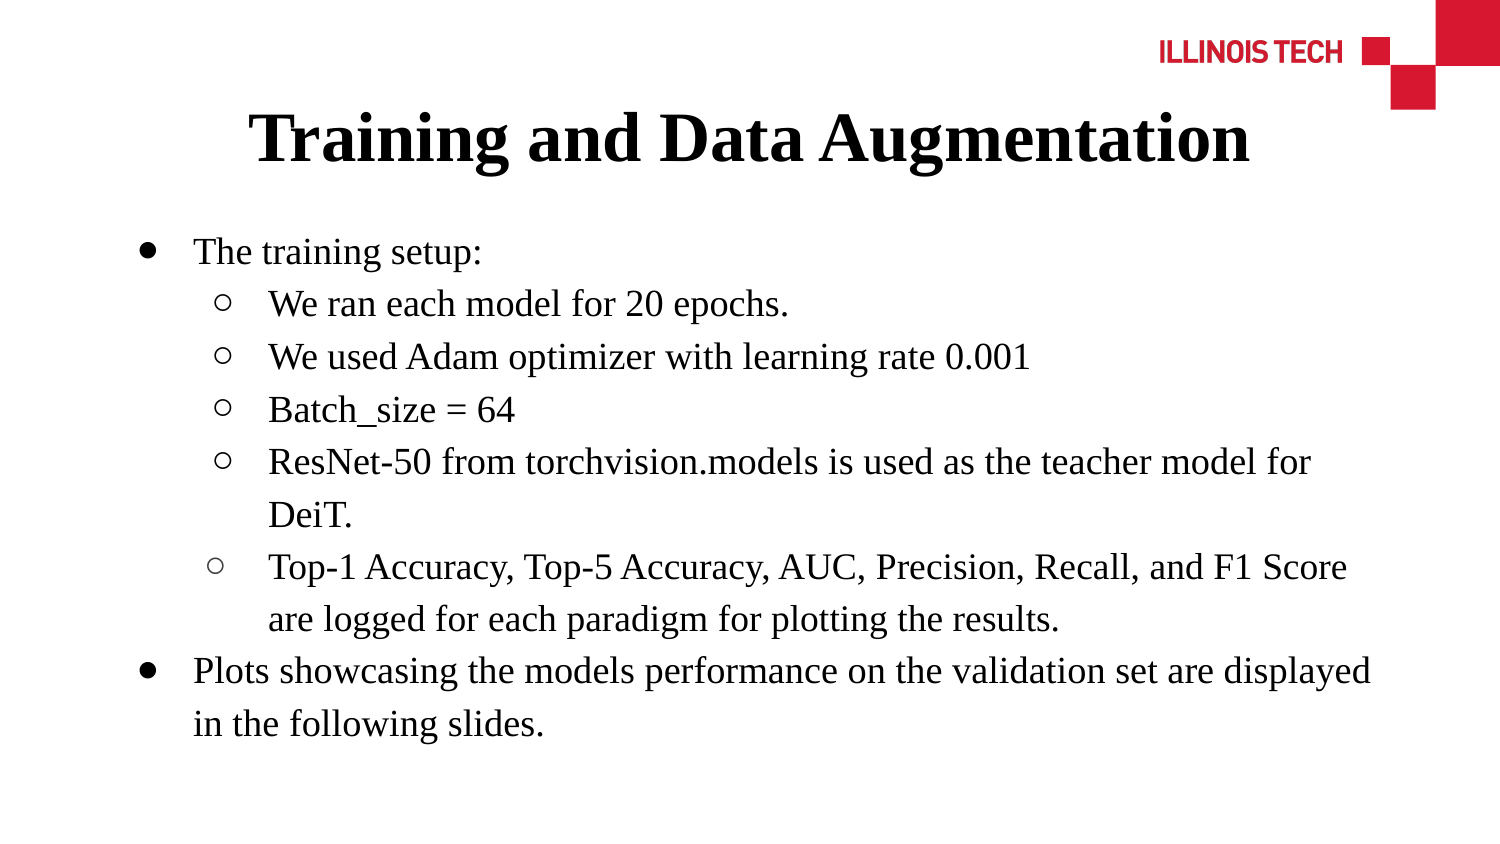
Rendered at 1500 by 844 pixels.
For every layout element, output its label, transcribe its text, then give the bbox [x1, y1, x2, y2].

list The training setup: We ran each model for 20 epochs. We used Adam optimizer with learning rate 0.001 Batch_size = 64 ResNet-50 from torchvision.models is used as the teacher model for DeiT. Top-1 Accuracy, Top-5 Accuracy, AUC, Precision, Recall, and F1 Score are logged for each paradigm for plotting the results. Plots showcasing the models performance on the validation set are displayed in the following slides. [103, 211, 1397, 781]
title Training and Data Augmentation [103, 65, 1397, 202]
picture [1160, 40, 1342, 63]
